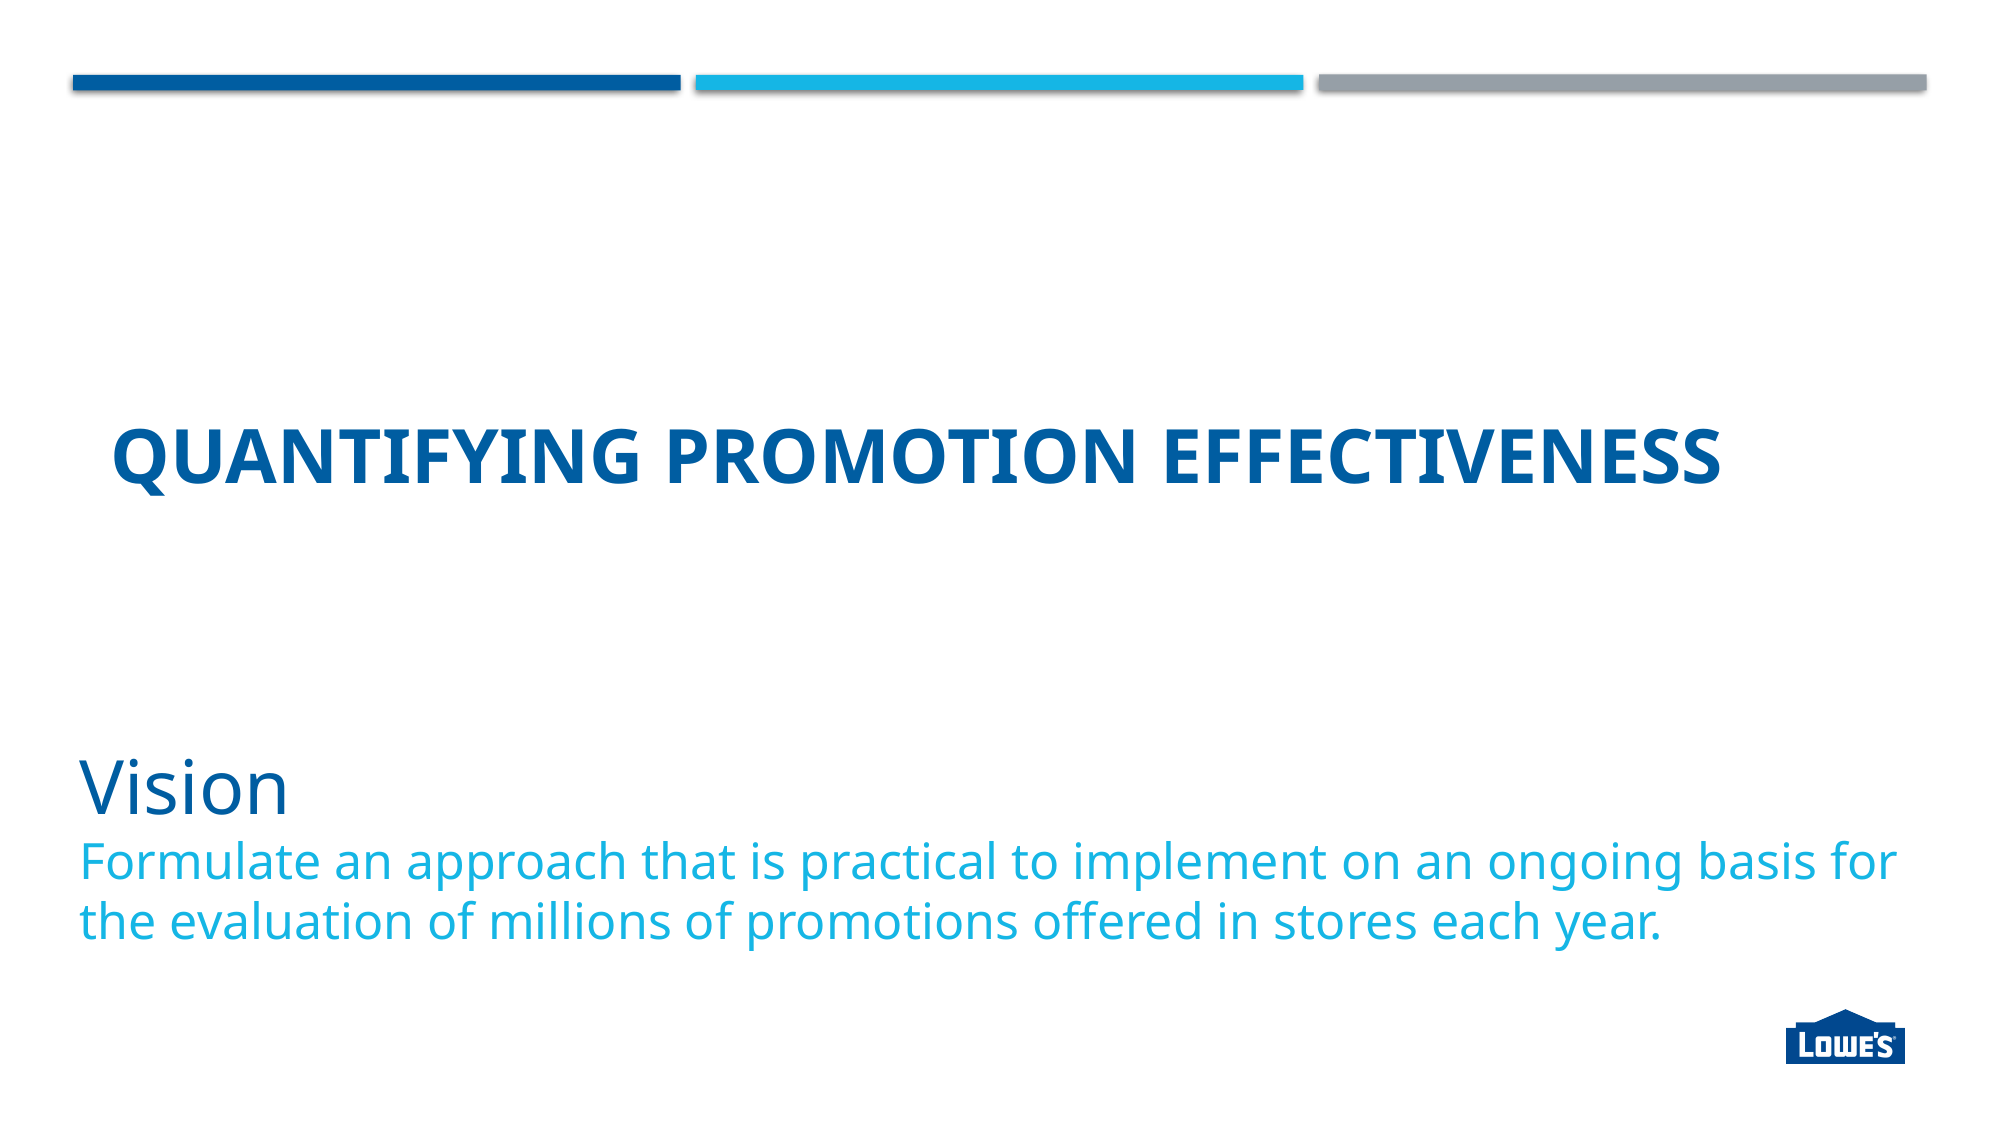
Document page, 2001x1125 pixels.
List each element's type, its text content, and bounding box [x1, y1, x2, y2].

picture [1786, 1009, 1905, 1064]
title Quantifying Promotion Effectiveness [95, 274, 1905, 507]
text_box Vision Formulate an approach that is practical to implement on an ongoing basis for the evaluation of millions of promotions offered in stores each year. [64, 731, 1930, 1002]
